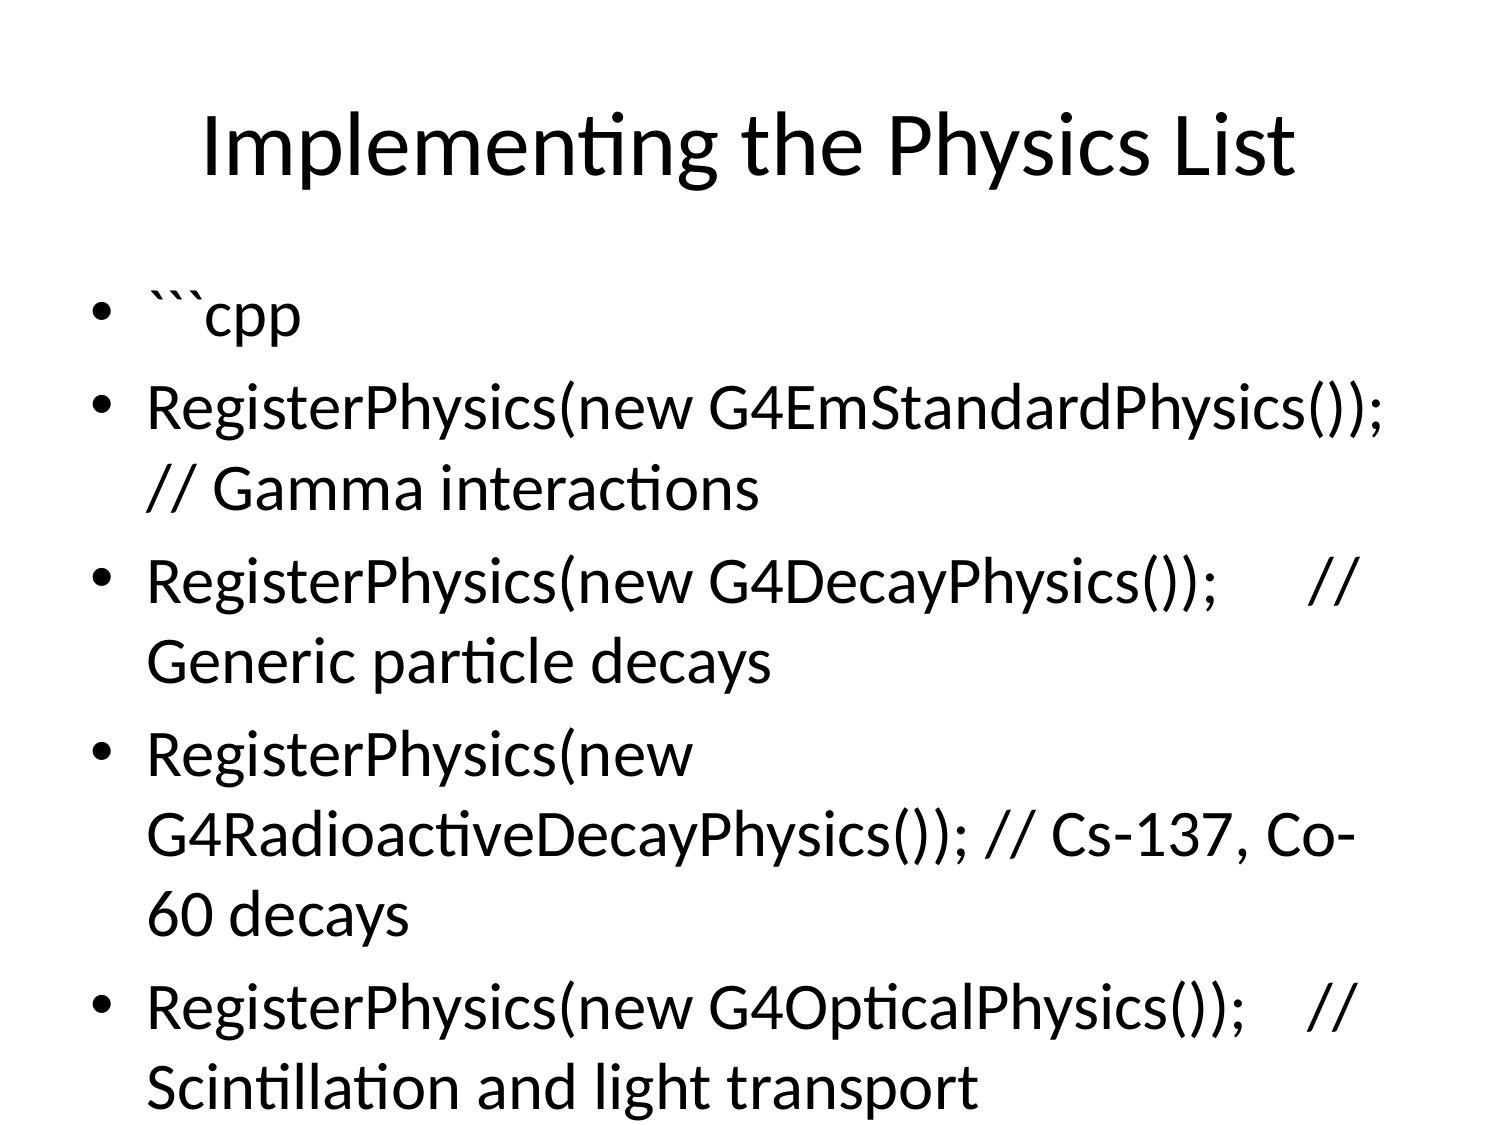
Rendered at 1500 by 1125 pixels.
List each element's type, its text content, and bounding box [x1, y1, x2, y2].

title Implementing the Physics List [75, 45, 1425, 233]
list ```cpp RegisterPhysics(new G4EmStandardPhysics()); // Gamma interactions RegisterPhysics(new G4DecayPhysics()); // Generic particle decays RegisterPhysics(new G4RadioactiveDecayPhysics()); // Cs-137, Co-60 decays RegisterPhysics(new G4OpticalPhysics()); // Scintillation and light transport ``` 📌 Takeaway: This setup ensures accurate NaI(Tl) response simulation! [75, 262, 1425, 1005]
